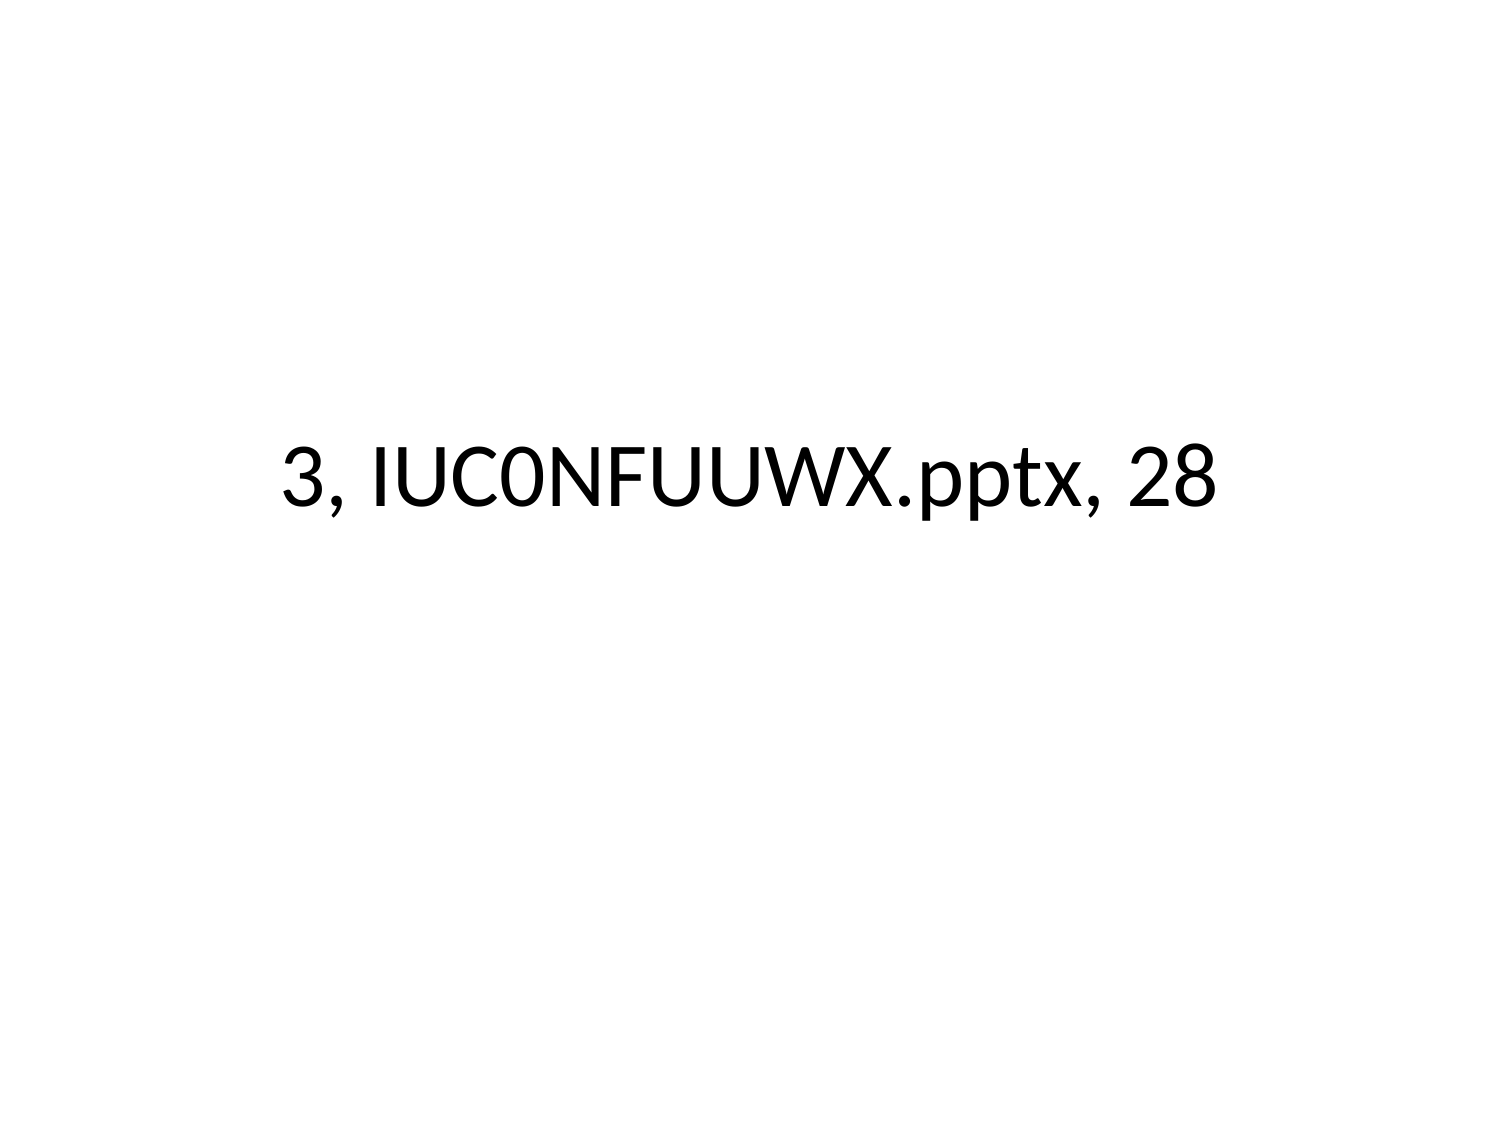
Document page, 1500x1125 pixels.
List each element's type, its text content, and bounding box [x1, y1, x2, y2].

title 3, IUC0NFUUWX.pptx, 28 [112, 349, 1388, 591]
